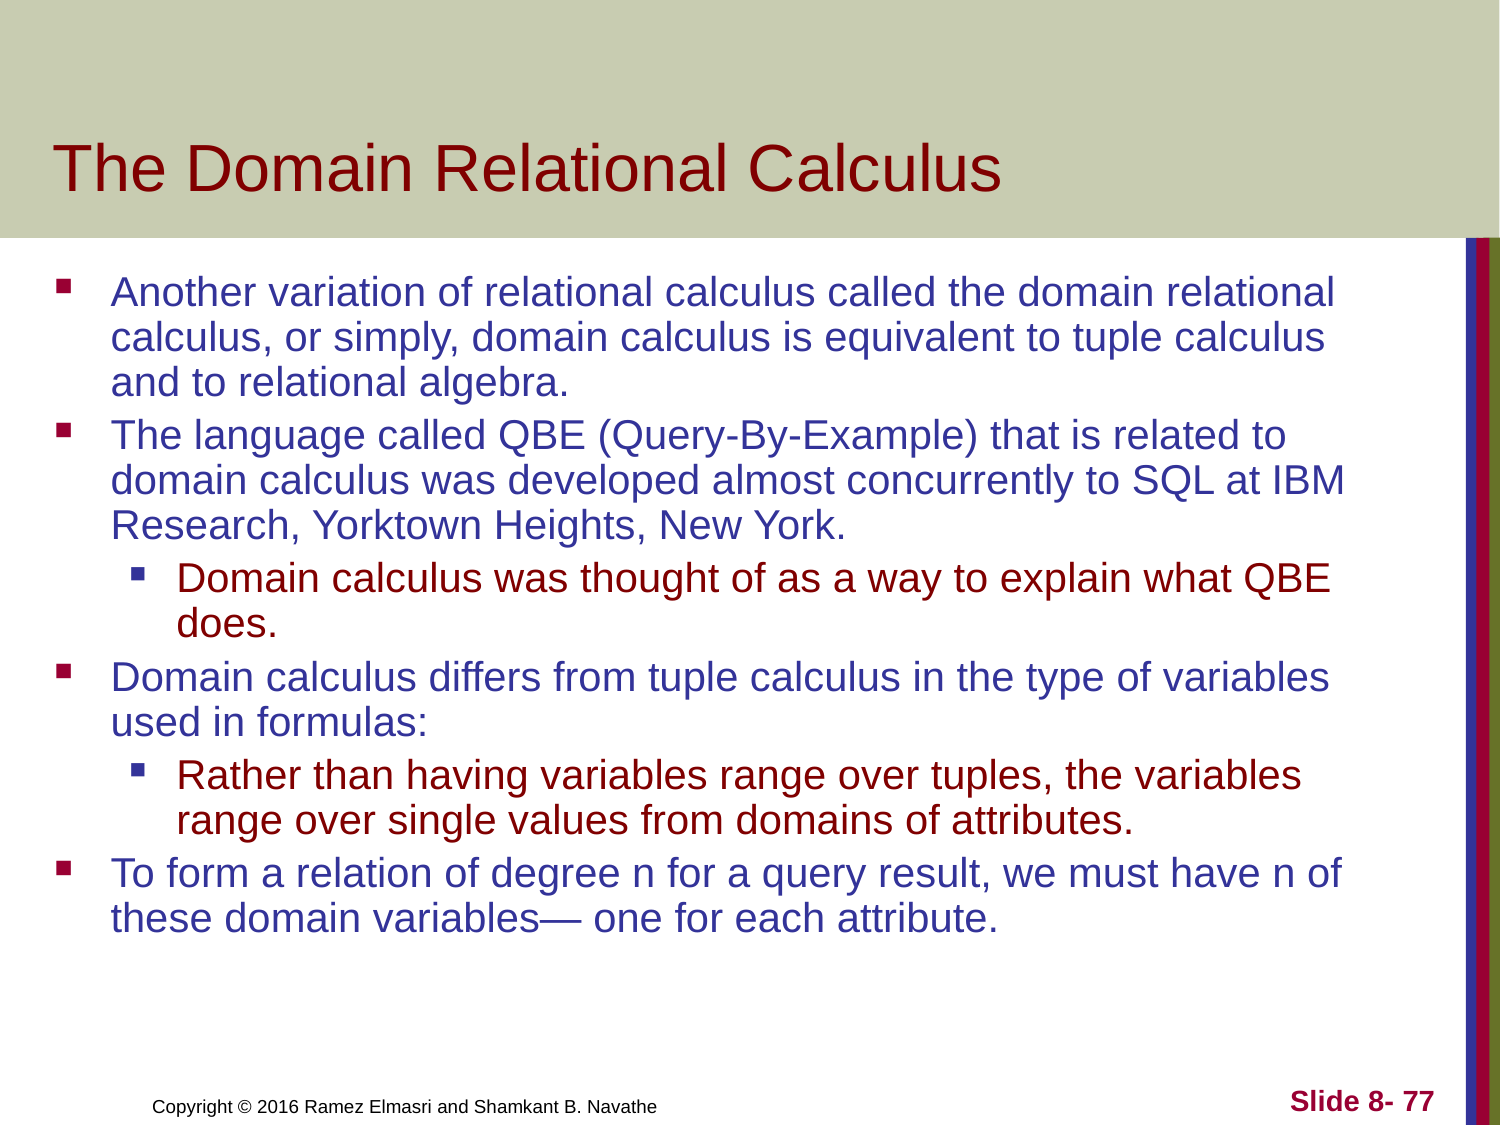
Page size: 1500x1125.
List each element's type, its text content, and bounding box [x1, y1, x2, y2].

list Another variation of relational calculus called the domain relational calculus, or simply, domain calculus is equivalent to tuple calculus and to relational algebra. The language called QBE (Query-By-Example) that is related to domain calculus was developed almost concurrently to SQL at IBM Research, Yorktown Heights, New York. Domain calculus was thought of as a way to explain what QBE does. Domain calculus differs from tuple calculus in the type of variables used in formulas: Rather than having variables range over tuples, the variables range over single values from domains of attributes. To form a relation of degree n for a query result, we must have n of these domain variables— one for each attribute. [39, 262, 1400, 1013]
slide_number Slide 8- 77 [1137, 1049, 1451, 1125]
title The Domain Relational Calculus [37, 49, 1317, 213]
